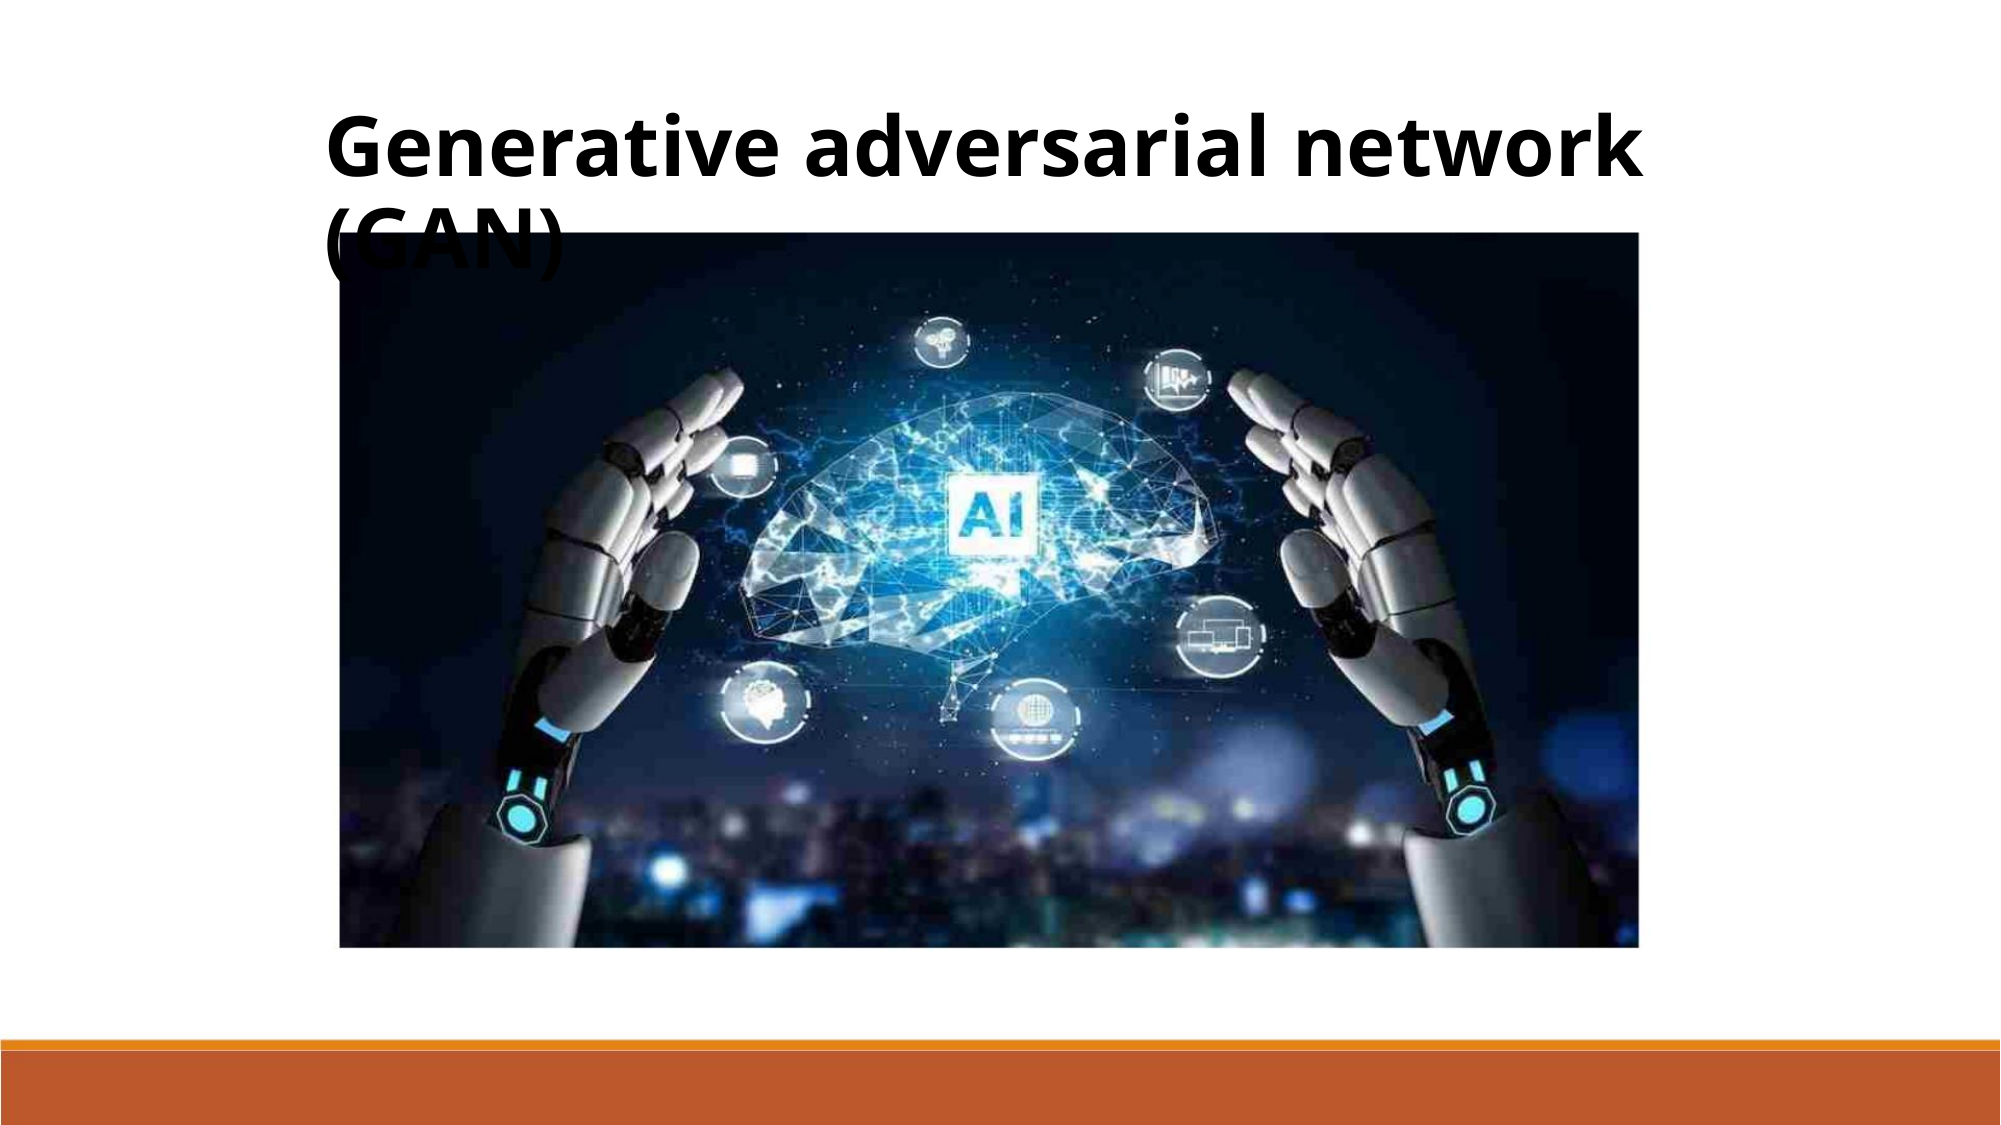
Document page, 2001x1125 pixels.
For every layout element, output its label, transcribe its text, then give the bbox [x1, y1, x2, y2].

text_box [0, 0, 2000, 1125]
text_box Generative adversarial network (GAN) [324, 100, 1745, 286]
